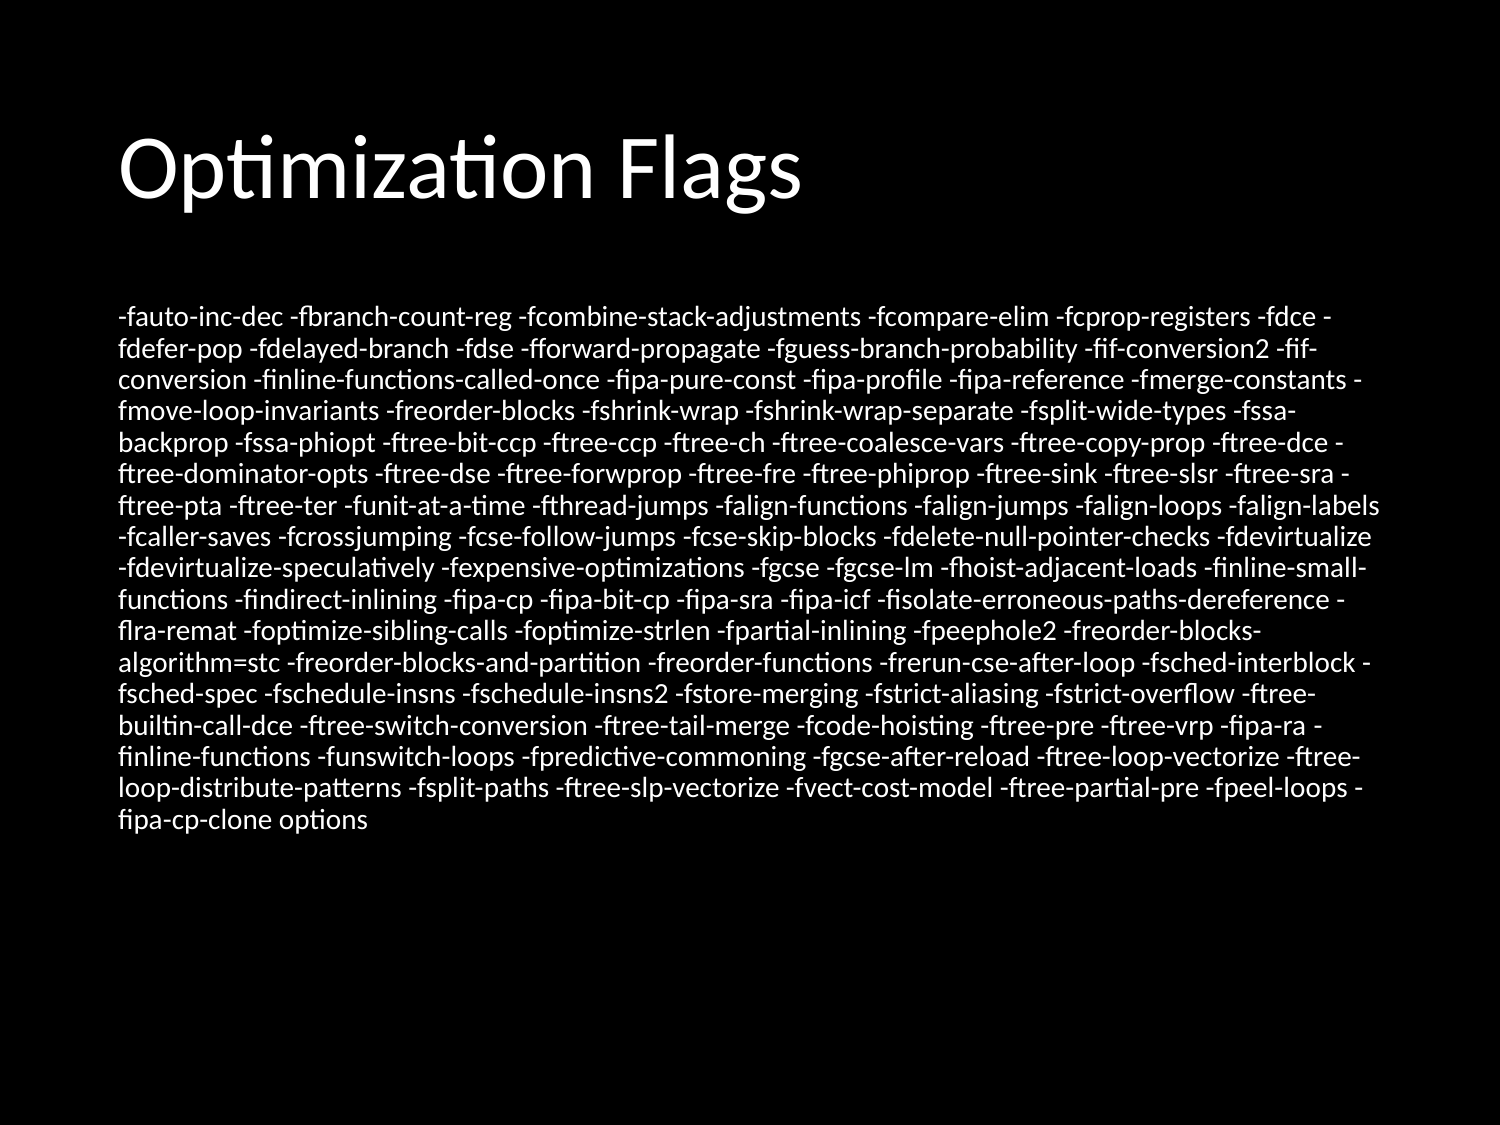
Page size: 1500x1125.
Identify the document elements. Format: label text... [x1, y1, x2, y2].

title Optimization Flags [103, 59, 1397, 278]
list -fauto-inc-dec -fbranch-count-reg -fcombine-stack-adjustments -fcompare-elim -fcprop-registers -fdce -fdefer-pop -fdelayed-branch -fdse -fforward-propagate -fguess-branch-probability -fif-conversion2 -fif-conversion -finline-functions-called-once -fipa-pure-const -fipa-profile -fipa-reference -fmerge-constants -fmove-loop-invariants -freorder-blocks -fshrink-wrap -fshrink-wrap-separate -fsplit-wide-types -fssa-backprop -fssa-phiopt -ftree-bit-ccp -ftree-ccp -ftree-ch -ftree-coalesce-vars -ftree-copy-prop -ftree-dce -ftree-dominator-opts -ftree-dse -ftree-forwprop -ftree-fre -ftree-phiprop -ftree-sink -ftree-slsr -ftree-sra -ftree-pta -ftree-ter -funit-at-a-time -fthread-jumps -falign-functions -falign-jumps -falign-loops -falign-labels -fcaller-saves -fcrossjumping -fcse-follow-jumps -fcse-skip-blocks -fdelete-null-pointer-checks -fdevirtualize -fdevirtualize-speculatively -fexpensive-optimizations -fgcse -fgcse-lm -fhoist-adjacent-loads -finline-small-functions -findirect-inlining -fipa-cp -fipa-bit-cp -fipa-sra -fipa-icf -fisolate-erroneous-paths-dereference -flra-remat -foptimize-sibling-calls -foptimize-strlen -fpartial-inlining -fpeephole2 -freorder-blocks-algorithm=stc -freorder-blocks-and-partition -freorder-functions -frerun-cse-after-loop -fsched-interblock -fsched-spec -fschedule-insns -fschedule-insns2 -fstore-merging -fstrict-aliasing -fstrict-overflow -ftree-builtin-call-dce -ftree-switch-conversion -ftree-tail-merge -fcode-hoisting -ftree-pre -ftree-vrp -fipa-ra -finline-functions -funswitch-loops -fpredictive-commoning -fgcse-after-reload -ftree-loop-vectorize -ftree-loop-distribute-patterns -fsplit-paths -ftree-slp-vectorize -fvect-cost-model -ftree-partial-pre -fpeel-loops -fipa-cp-clone options [103, 294, 1397, 931]
